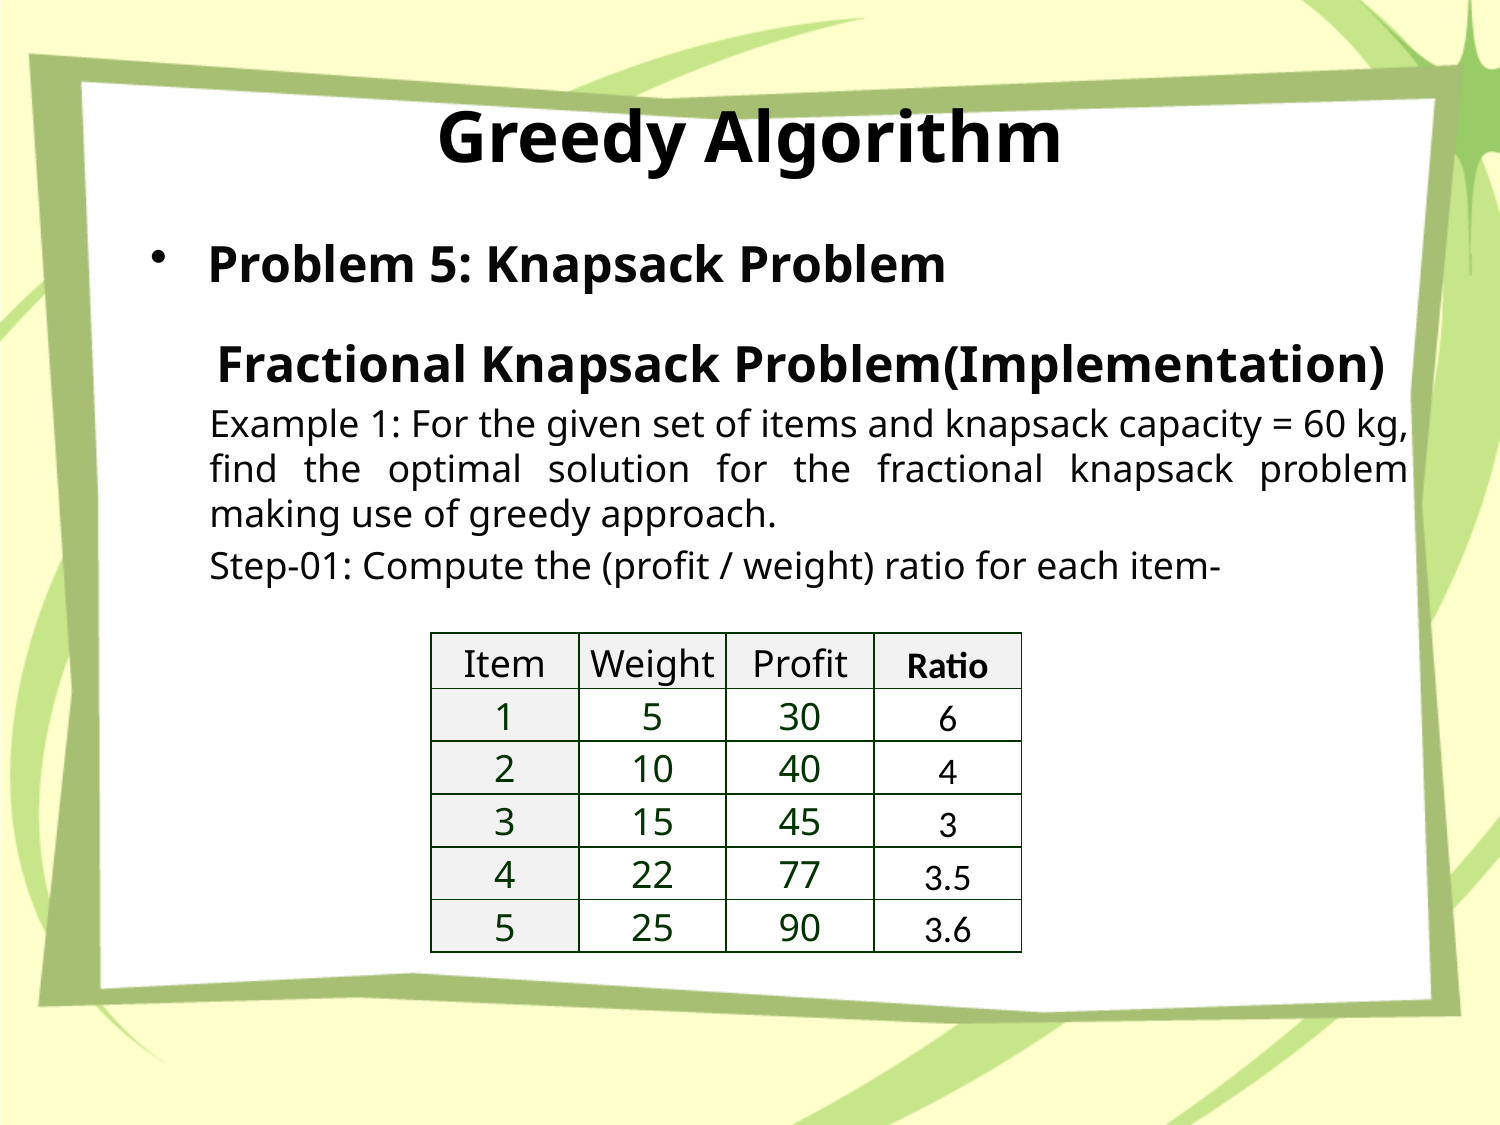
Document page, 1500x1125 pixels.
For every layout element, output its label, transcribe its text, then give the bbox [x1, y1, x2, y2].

table_header Ratio [875, 634, 1021, 688]
table_cell 10 [580, 742, 725, 793]
table_cell 5 [580, 689, 725, 740]
table_header Profit [727, 634, 873, 688]
table_cell 25 [580, 900, 725, 951]
table_cell 3.6 [875, 900, 1021, 951]
title Greedy Algorithm [75, 75, 1425, 194]
table_cell 6 [875, 689, 1021, 740]
table_cell 3.5 [875, 848, 1021, 899]
table_cell 1 [432, 689, 578, 740]
picture [0, 0, 1500, 1125]
table_cell 40 [727, 742, 873, 793]
table_cell 90 [727, 900, 873, 951]
table_cell 45 [727, 795, 873, 846]
table_cell 22 [580, 848, 725, 899]
table_cell 2 [432, 742, 578, 793]
table_header Item [432, 634, 578, 688]
table_cell 15 [580, 795, 725, 846]
table_cell 3 [432, 795, 578, 846]
table_cell 77 [727, 848, 873, 899]
table_cell 3 [875, 795, 1021, 846]
table_cell 4 [432, 848, 578, 899]
table_cell 4 [875, 742, 1021, 793]
table_cell 5 [432, 900, 578, 951]
text_box Problem 5: Knapsack Problem Fractional Knapsack Problem(Implementation) Example 1: For the given set of items and knapsack capacity = 60 kg, find the optimal solution for the fractional knapsack problem making use of greedy approach. Step-01: Compute the (profit / weight) ratio for each item- [135, 224, 1425, 1012]
table_header Weight [580, 634, 725, 688]
table_cell 30 [727, 689, 873, 740]
